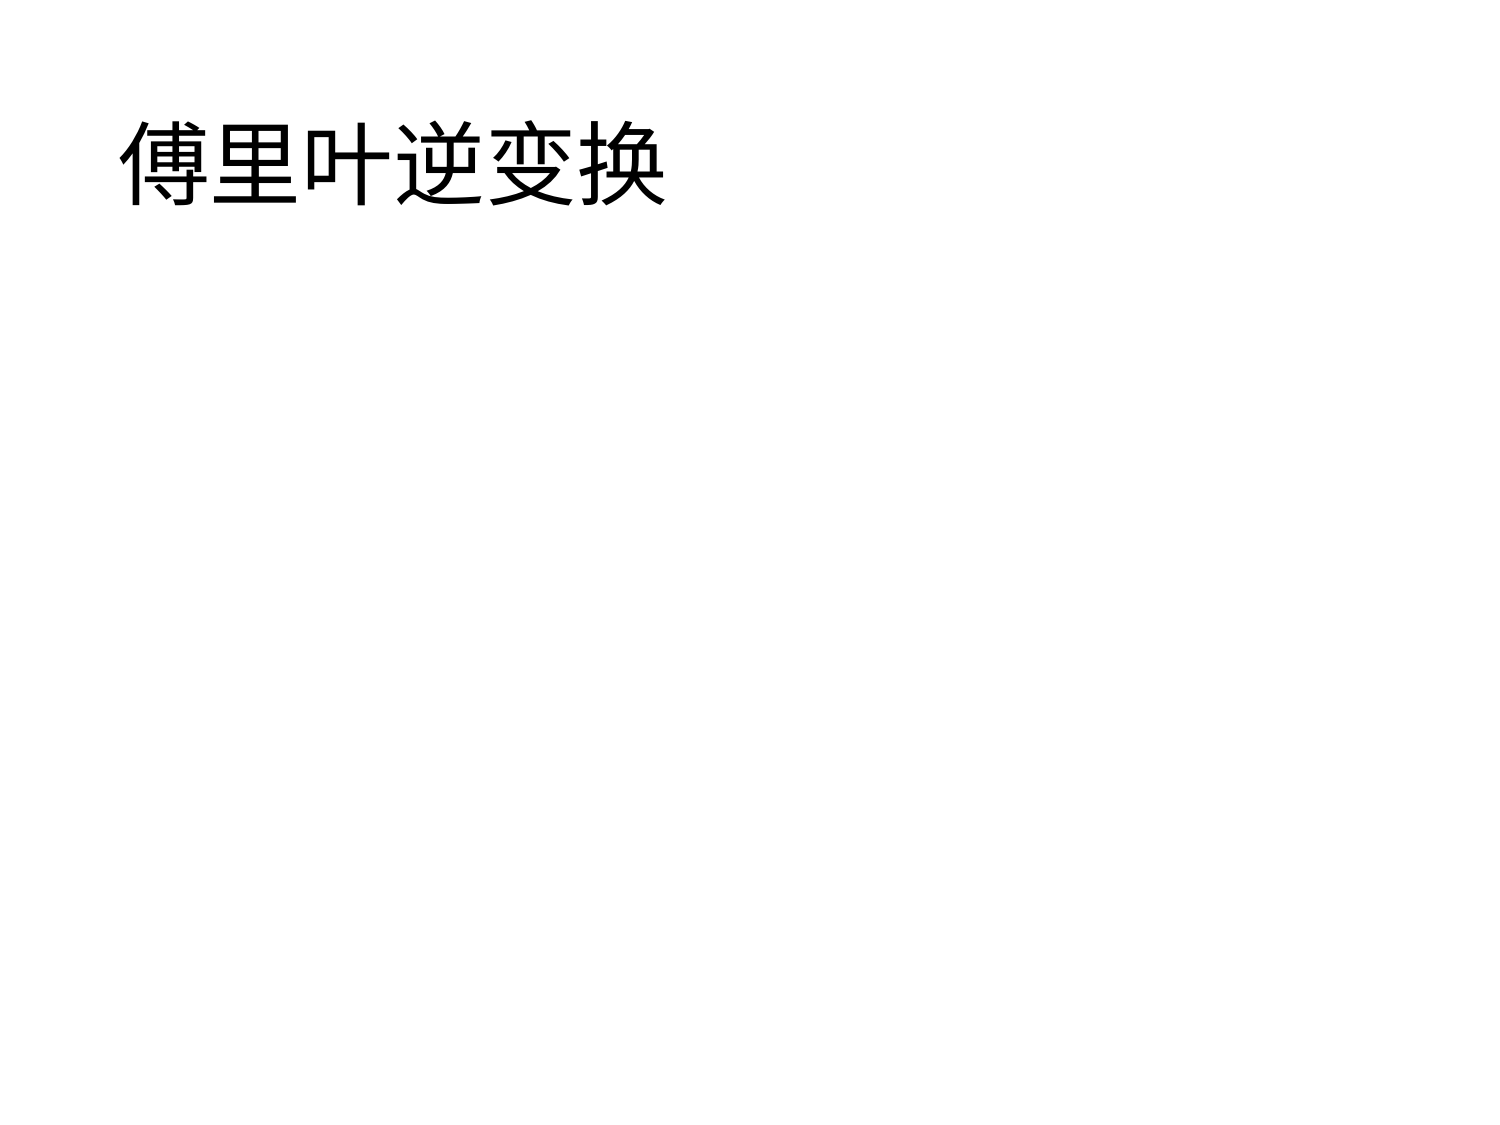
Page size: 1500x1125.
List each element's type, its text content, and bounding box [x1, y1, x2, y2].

title 傅里叶逆变换 [103, 59, 1397, 278]
